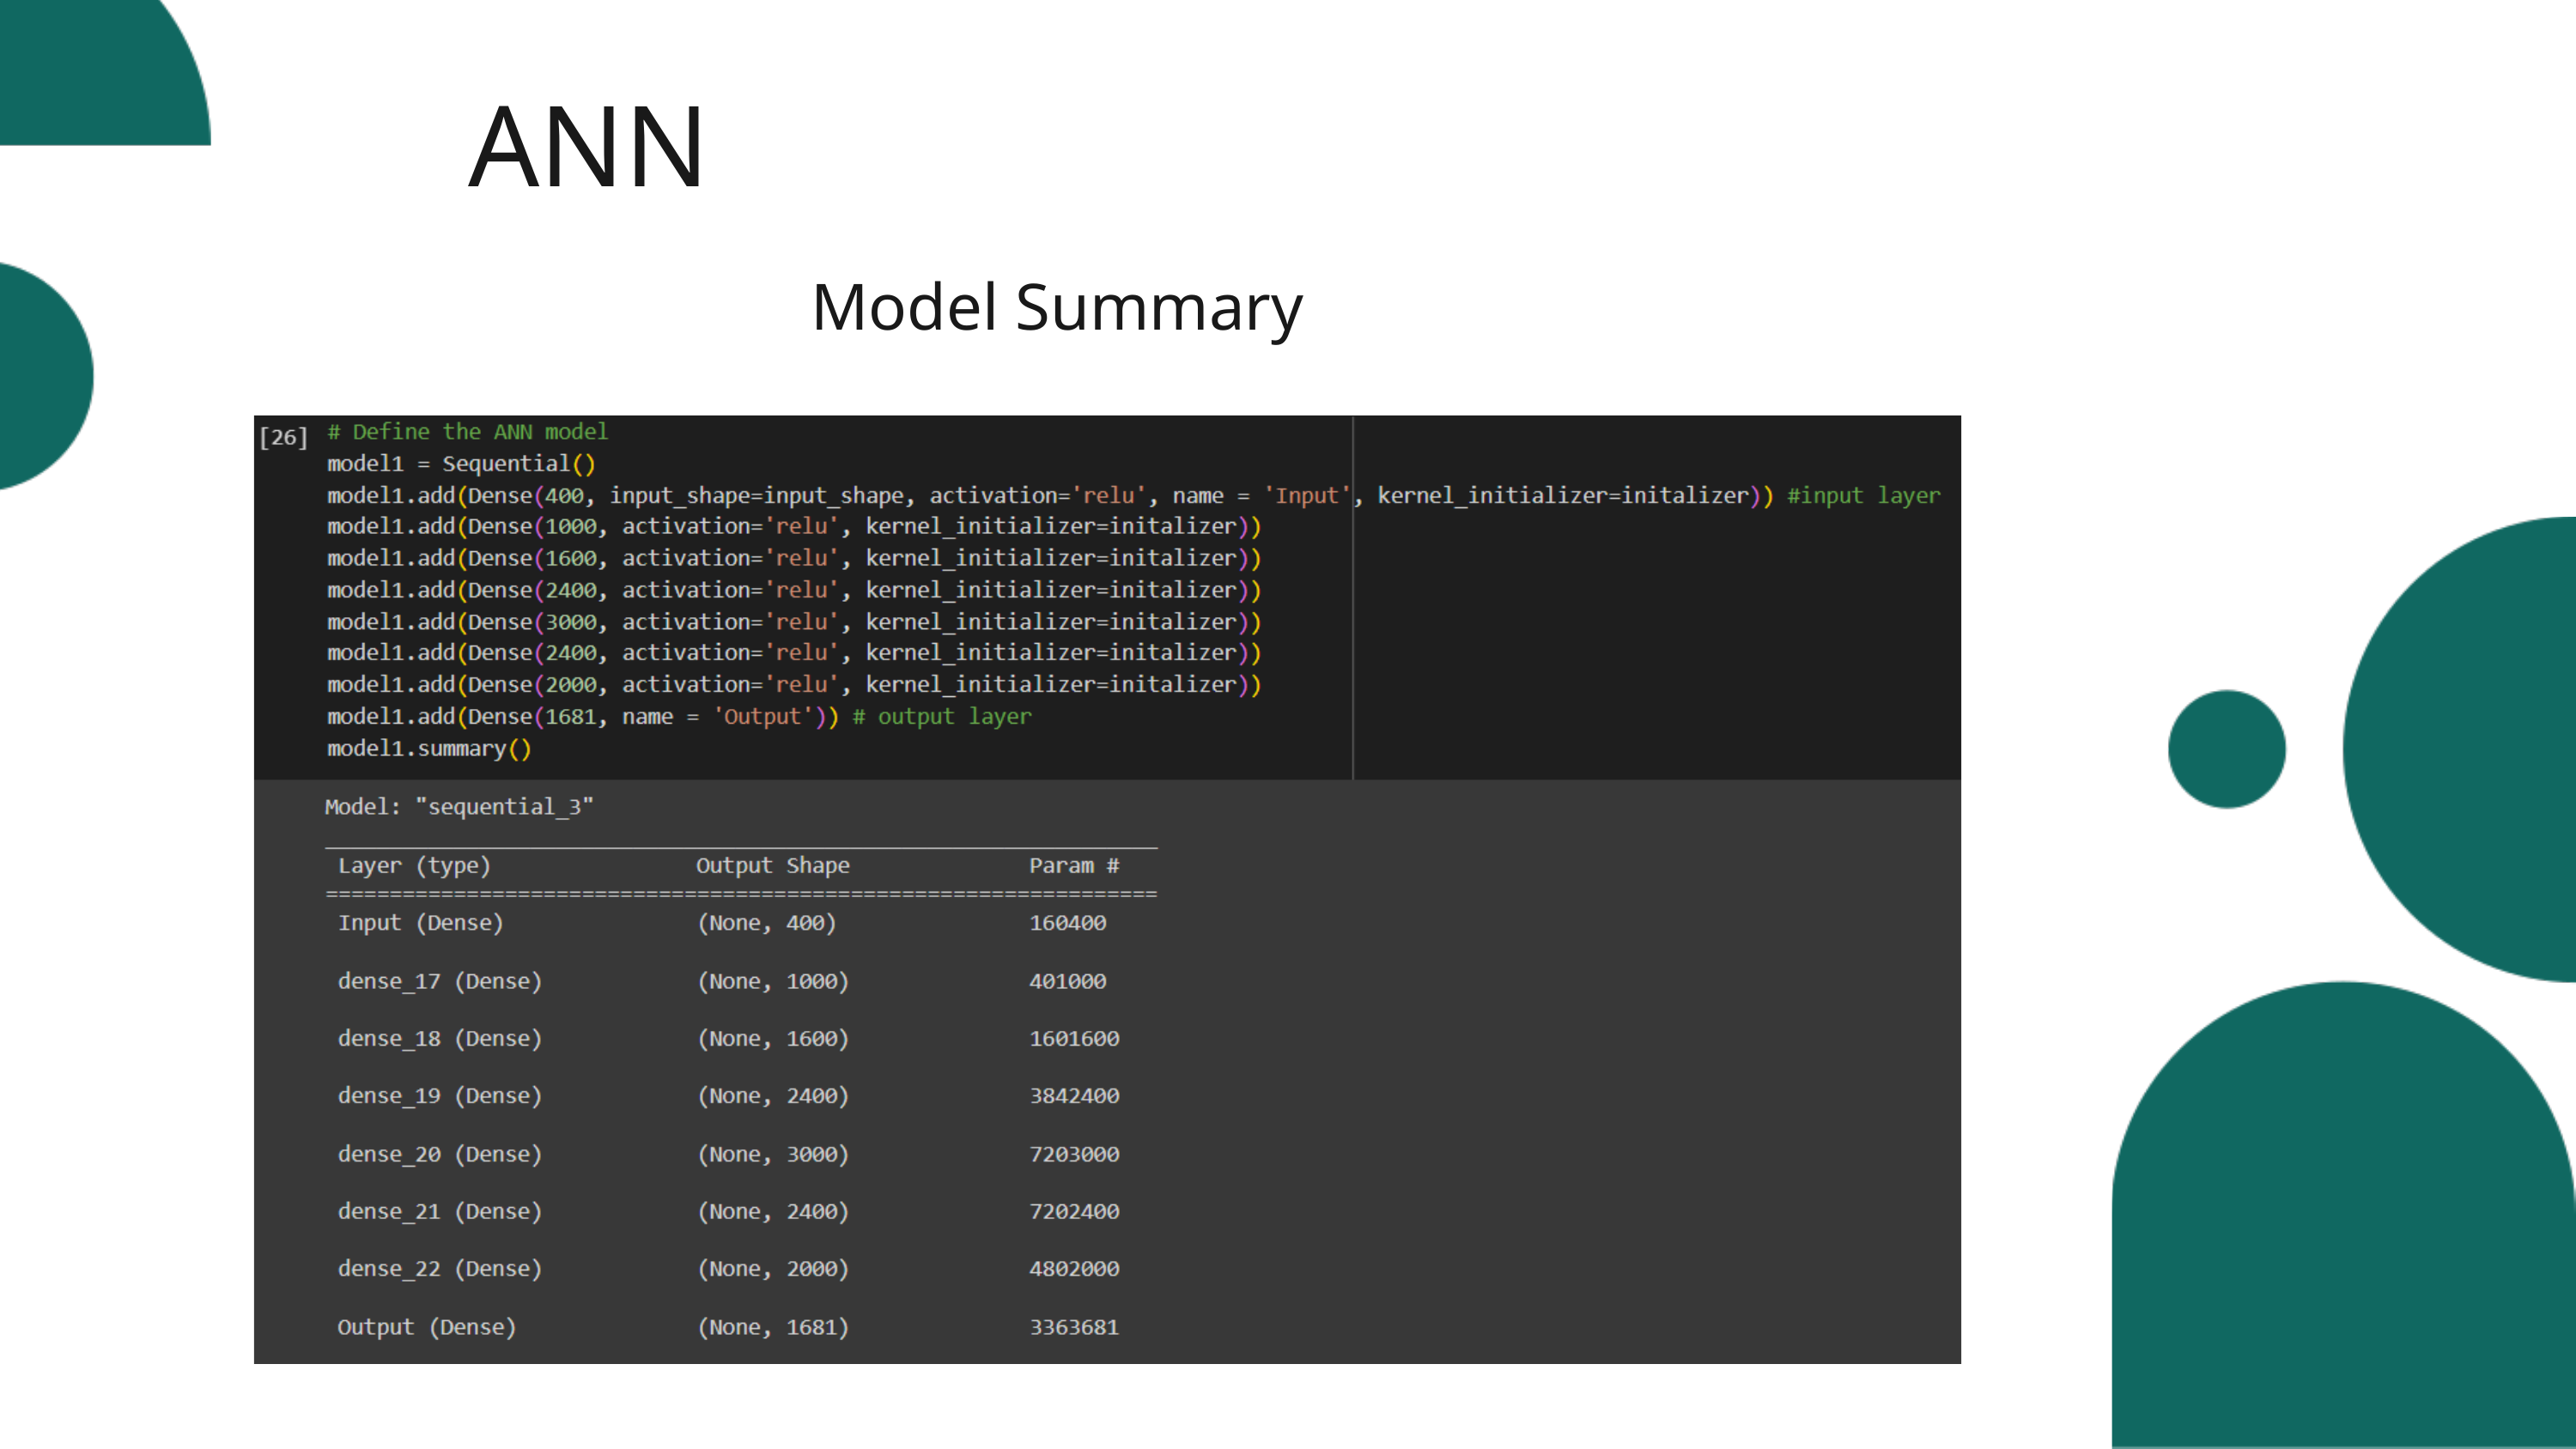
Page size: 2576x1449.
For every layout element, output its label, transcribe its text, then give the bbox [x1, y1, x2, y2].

text_box Model Summary [778, 253, 1337, 343]
text_box [253, 415, 1962, 1364]
text_box [0, 0, 211, 494]
text_box ANN [293, 52, 886, 209]
text_box [2111, 517, 2576, 1449]
